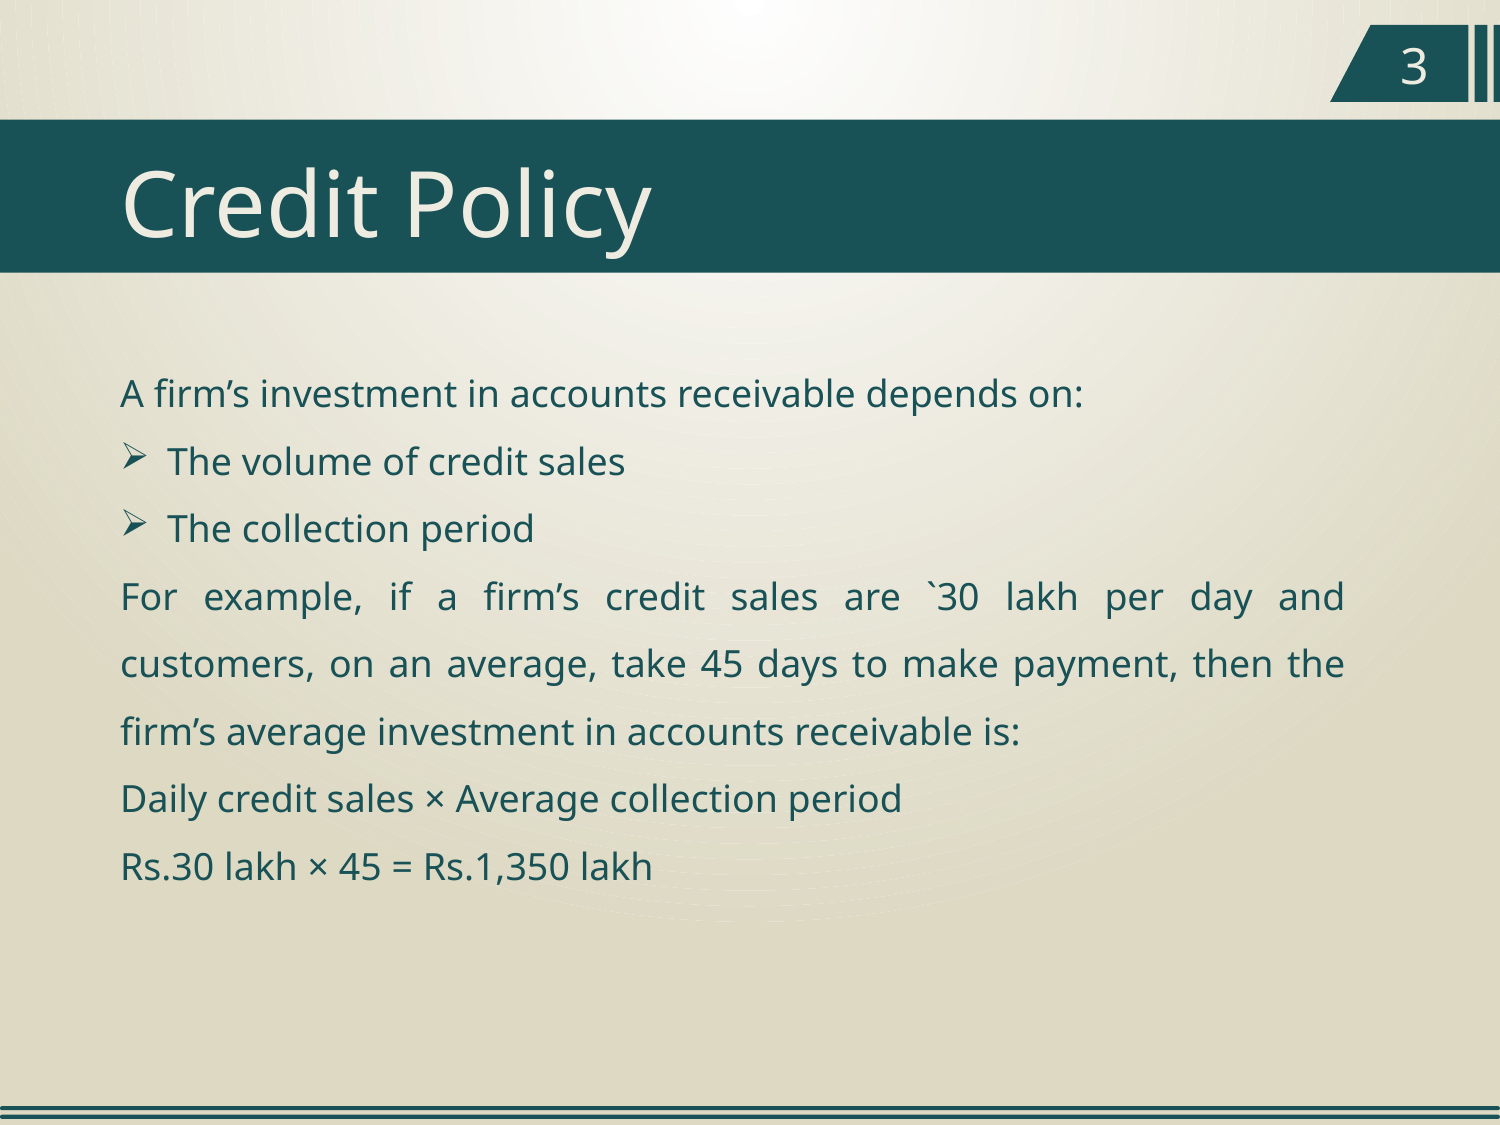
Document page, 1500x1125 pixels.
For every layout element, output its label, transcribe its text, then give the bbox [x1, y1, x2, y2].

text_box A firm’s investment in accounts receivable depends on: The volume of credit sales The collection period For example, if a firm’s credit sales are `30 lakh per day and customers, on an average, take 45 days to make payment, then the firm’s average investment in accounts receivable is: Daily credit sales × Average collection period Rs.30 lakh × 45 = Rs.1,350 lakh [105, 340, 1361, 896]
text_box 3 [1385, 26, 1453, 102]
text_box Credit Policy [105, 138, 1428, 263]
